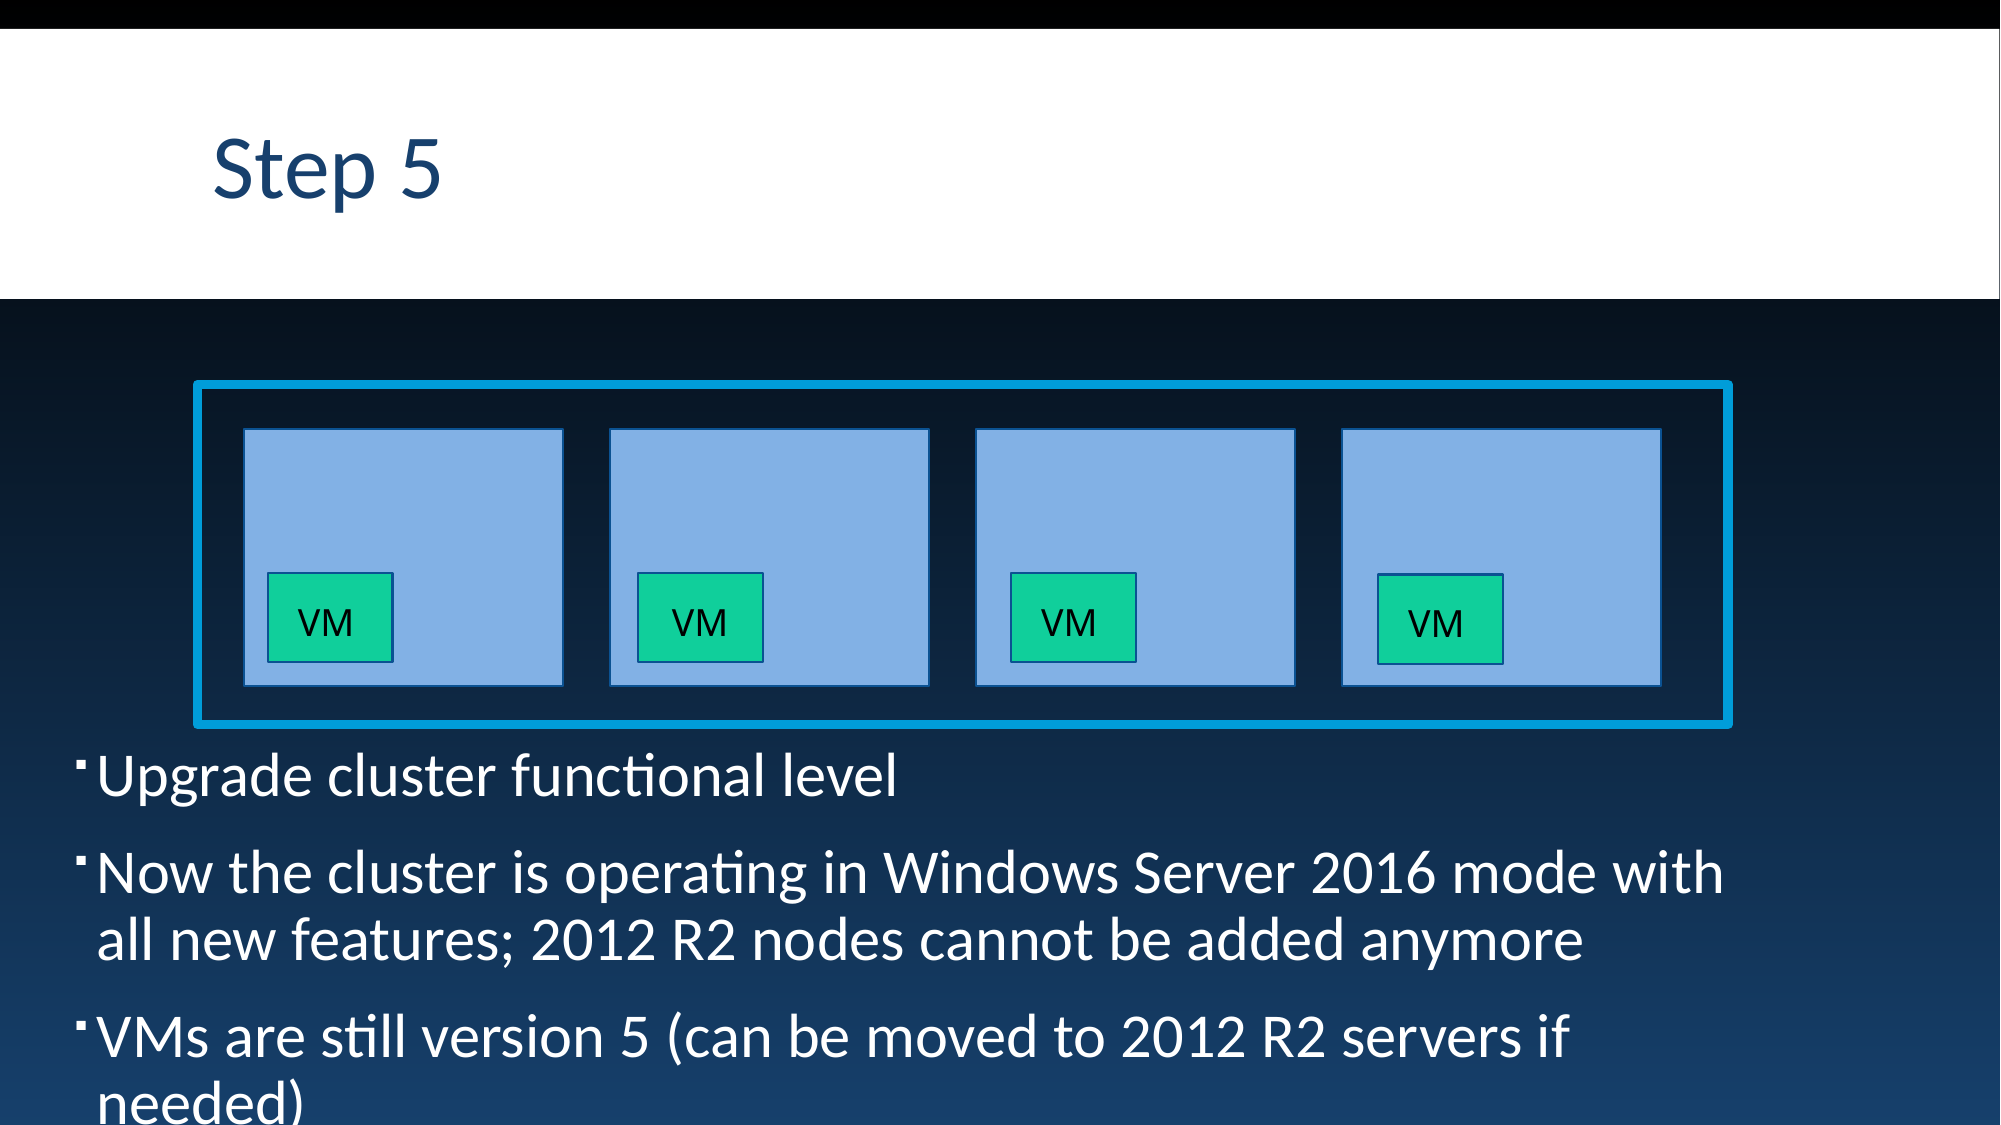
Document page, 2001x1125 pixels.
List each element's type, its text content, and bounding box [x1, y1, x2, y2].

text_box [196, 383, 1729, 725]
title Step 5 [197, 46, 1803, 295]
list Upgrade cluster functional level Now the cluster is operating in Windows Server 2016 mode with all new features; 2012 R2 nodes cannot be added anymore VMs are still version 5 (can be moved to 2012 R2 servers if needed) [51, 341, 1803, 1032]
